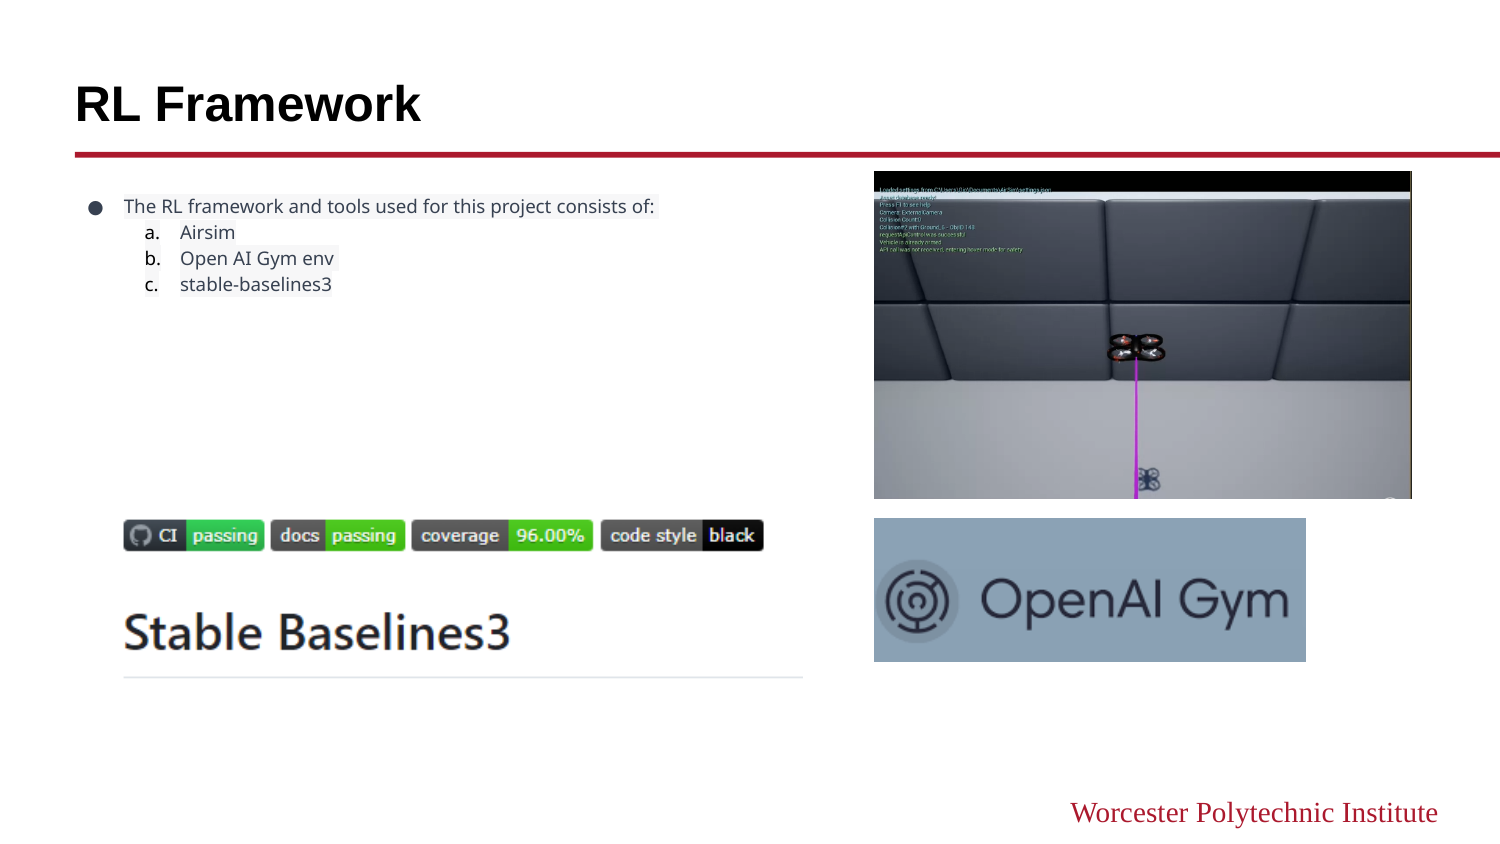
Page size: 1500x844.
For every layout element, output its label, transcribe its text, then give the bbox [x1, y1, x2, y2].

text_box RL Framework [63, 60, 1138, 143]
list The RL framework and tools used for this project consists of: Airsim Open AI Gym env stable-baselines3 [56, 140, 1069, 570]
picture [102, 497, 804, 680]
picture [873, 517, 1306, 662]
picture [873, 171, 1413, 499]
